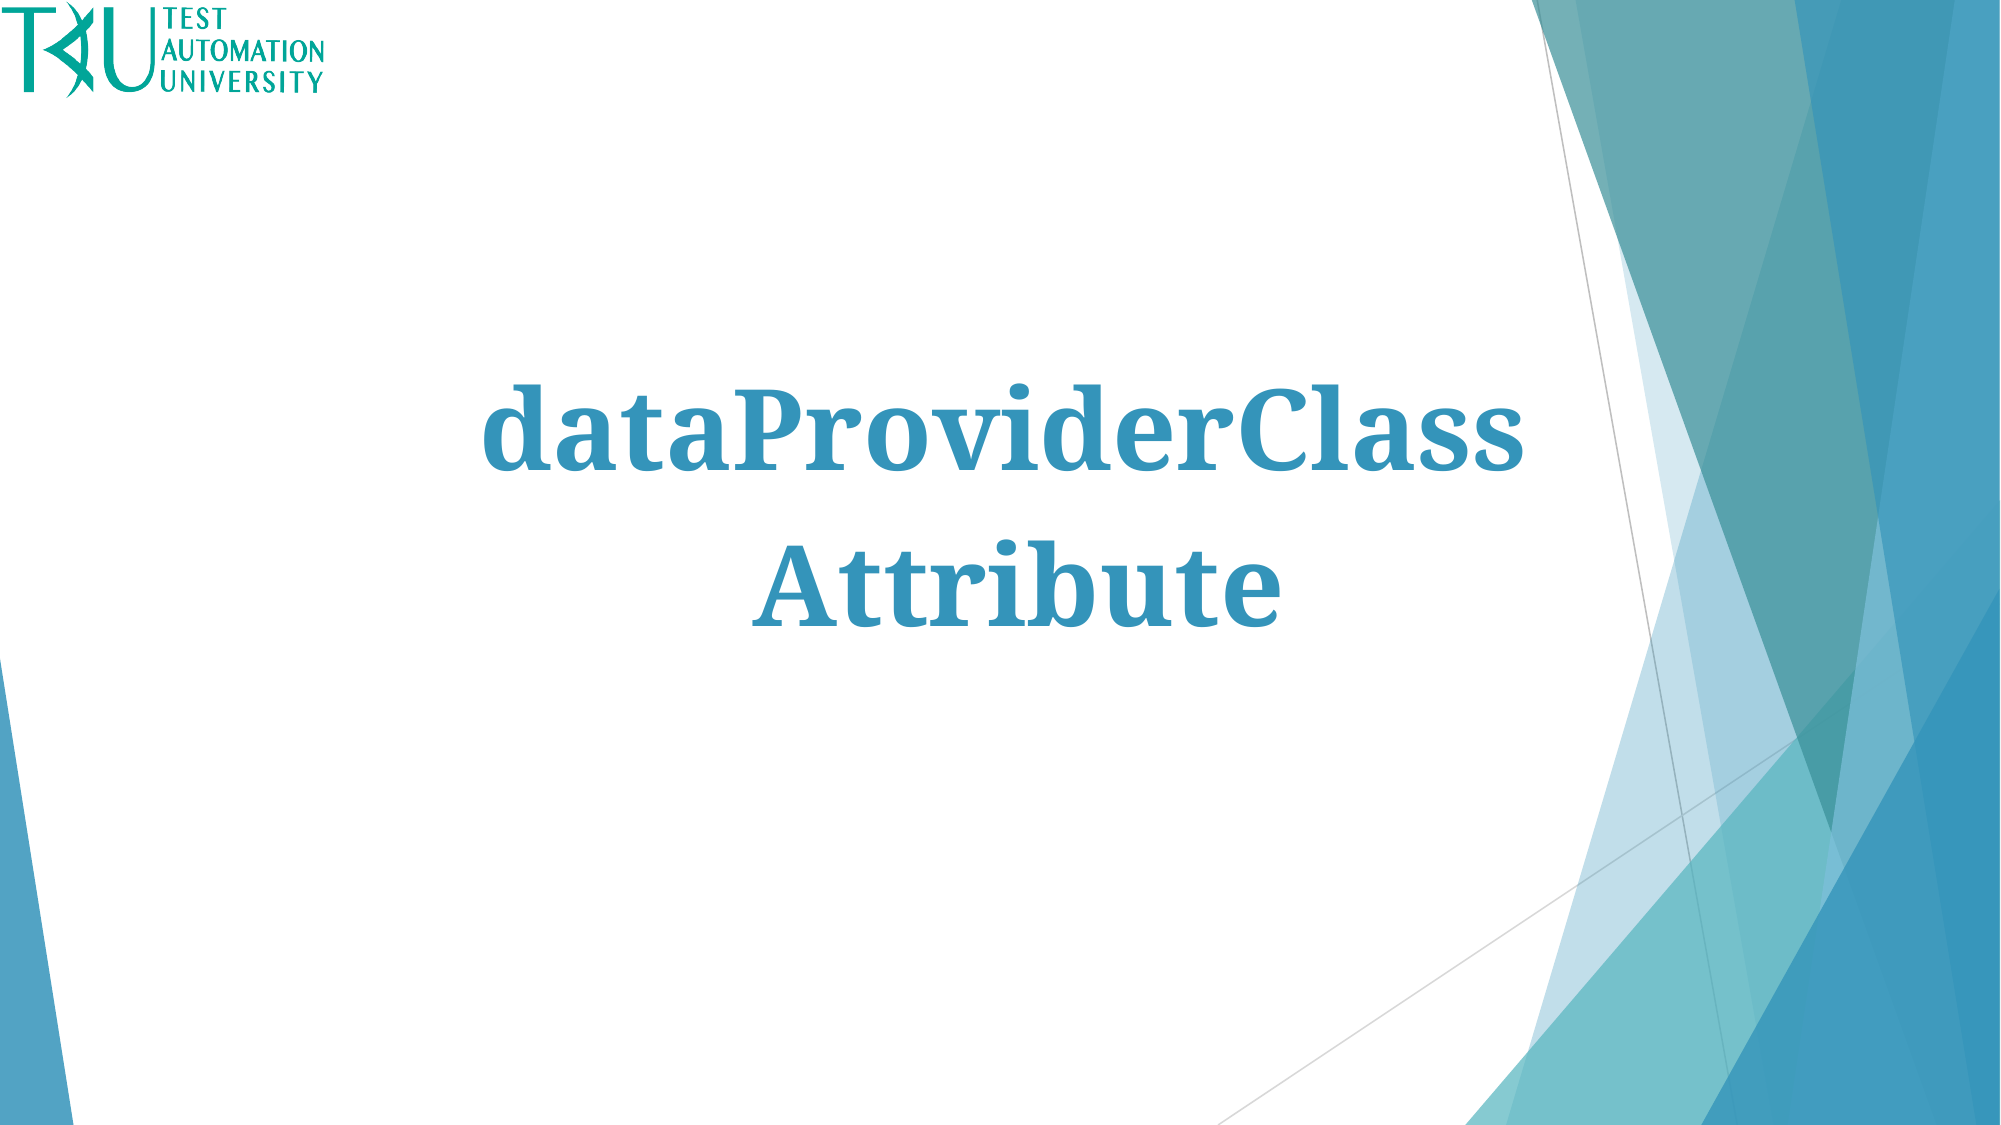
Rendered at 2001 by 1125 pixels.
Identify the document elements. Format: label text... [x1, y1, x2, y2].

text_box [0, 11, 2000, 182]
picture [0, 0, 325, 11]
text_box dataProviderClass Attribute [0, 350, 2000, 775]
